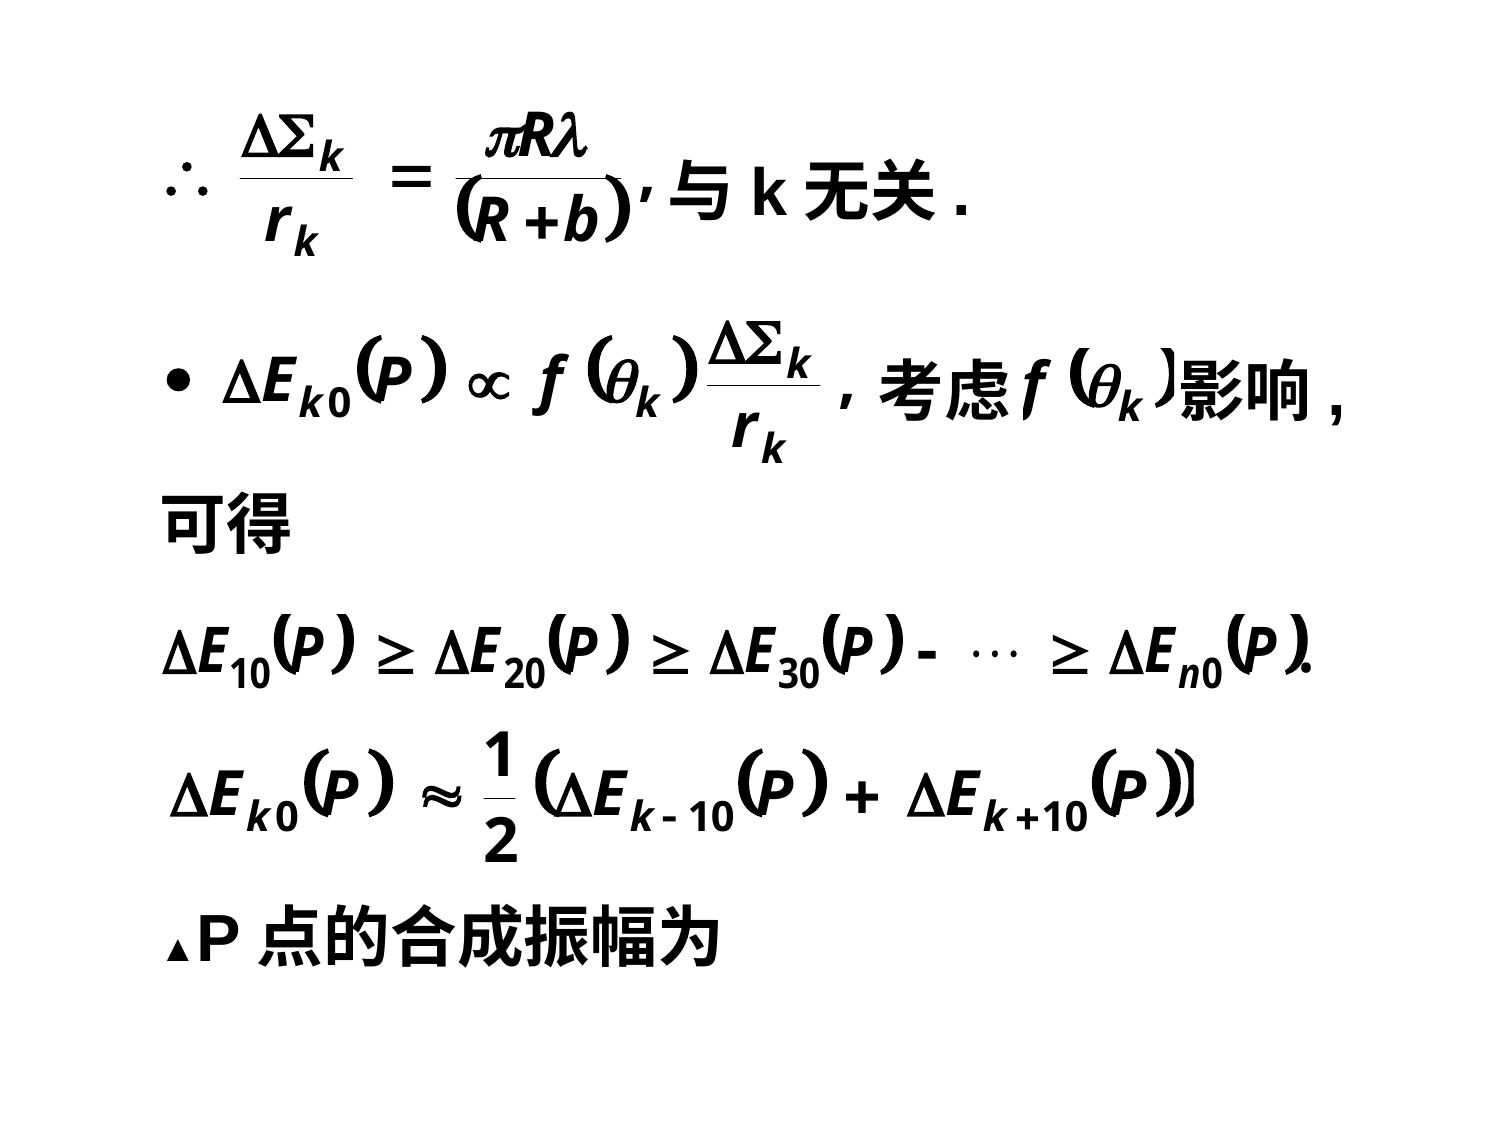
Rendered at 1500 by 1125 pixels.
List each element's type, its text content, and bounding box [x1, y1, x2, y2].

text_box 考虑 [863, 341, 1042, 436]
text_box ▲P点的合成振幅为 [144, 887, 869, 983]
text_box 与k无关. [663, 141, 1005, 237]
text_box 可得 [144, 474, 462, 538]
text_box 影响, [1163, 341, 1361, 436]
text_box 可得 [144, 539, 462, 569]
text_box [159, 613, 1314, 695]
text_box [166, 97, 658, 262]
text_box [1022, 348, 1175, 427]
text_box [166, 717, 1194, 868]
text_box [166, 303, 859, 469]
